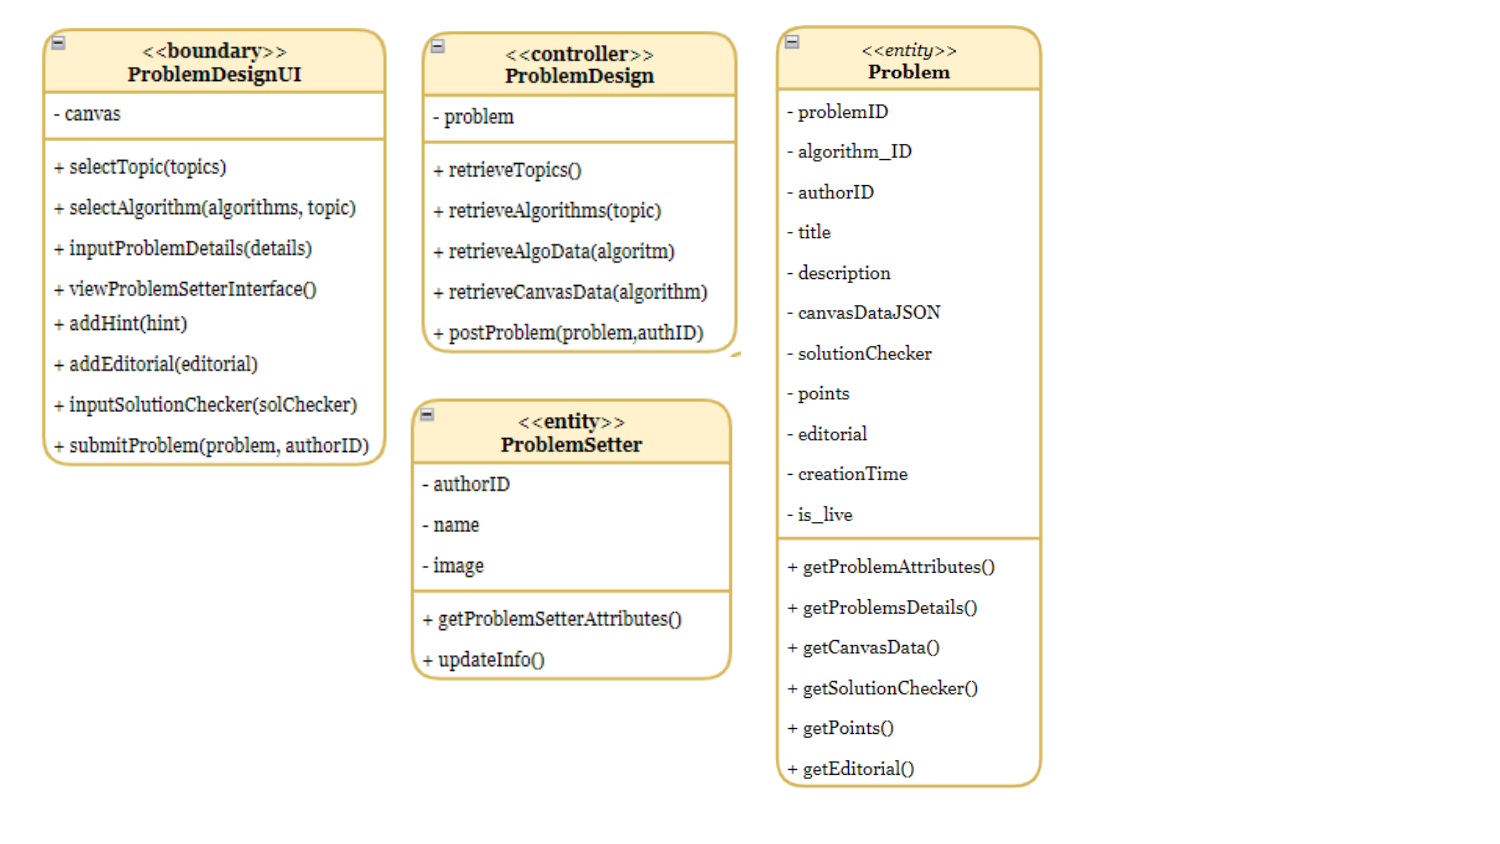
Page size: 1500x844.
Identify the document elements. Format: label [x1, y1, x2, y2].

picture [413, 19, 741, 358]
picture [397, 391, 734, 685]
picture [764, 19, 1049, 790]
picture [33, 19, 391, 473]
